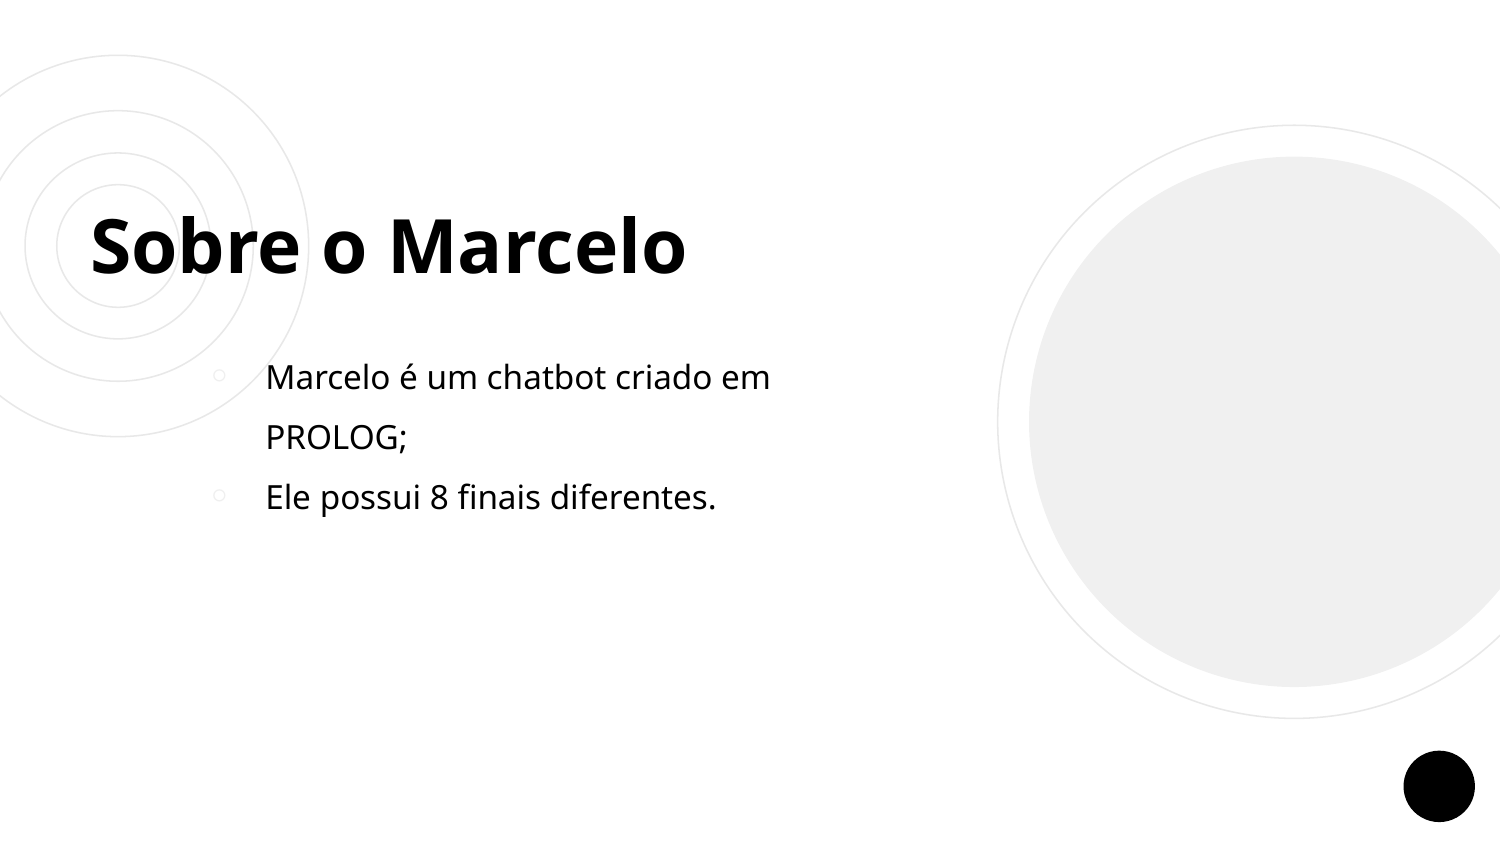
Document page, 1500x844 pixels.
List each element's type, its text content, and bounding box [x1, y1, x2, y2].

title Sobre o Marcelo [75, 191, 932, 304]
list Marcelo é um chatbot criado em PROLOG; Ele possui 8 finais diferentes. [175, 321, 932, 751]
